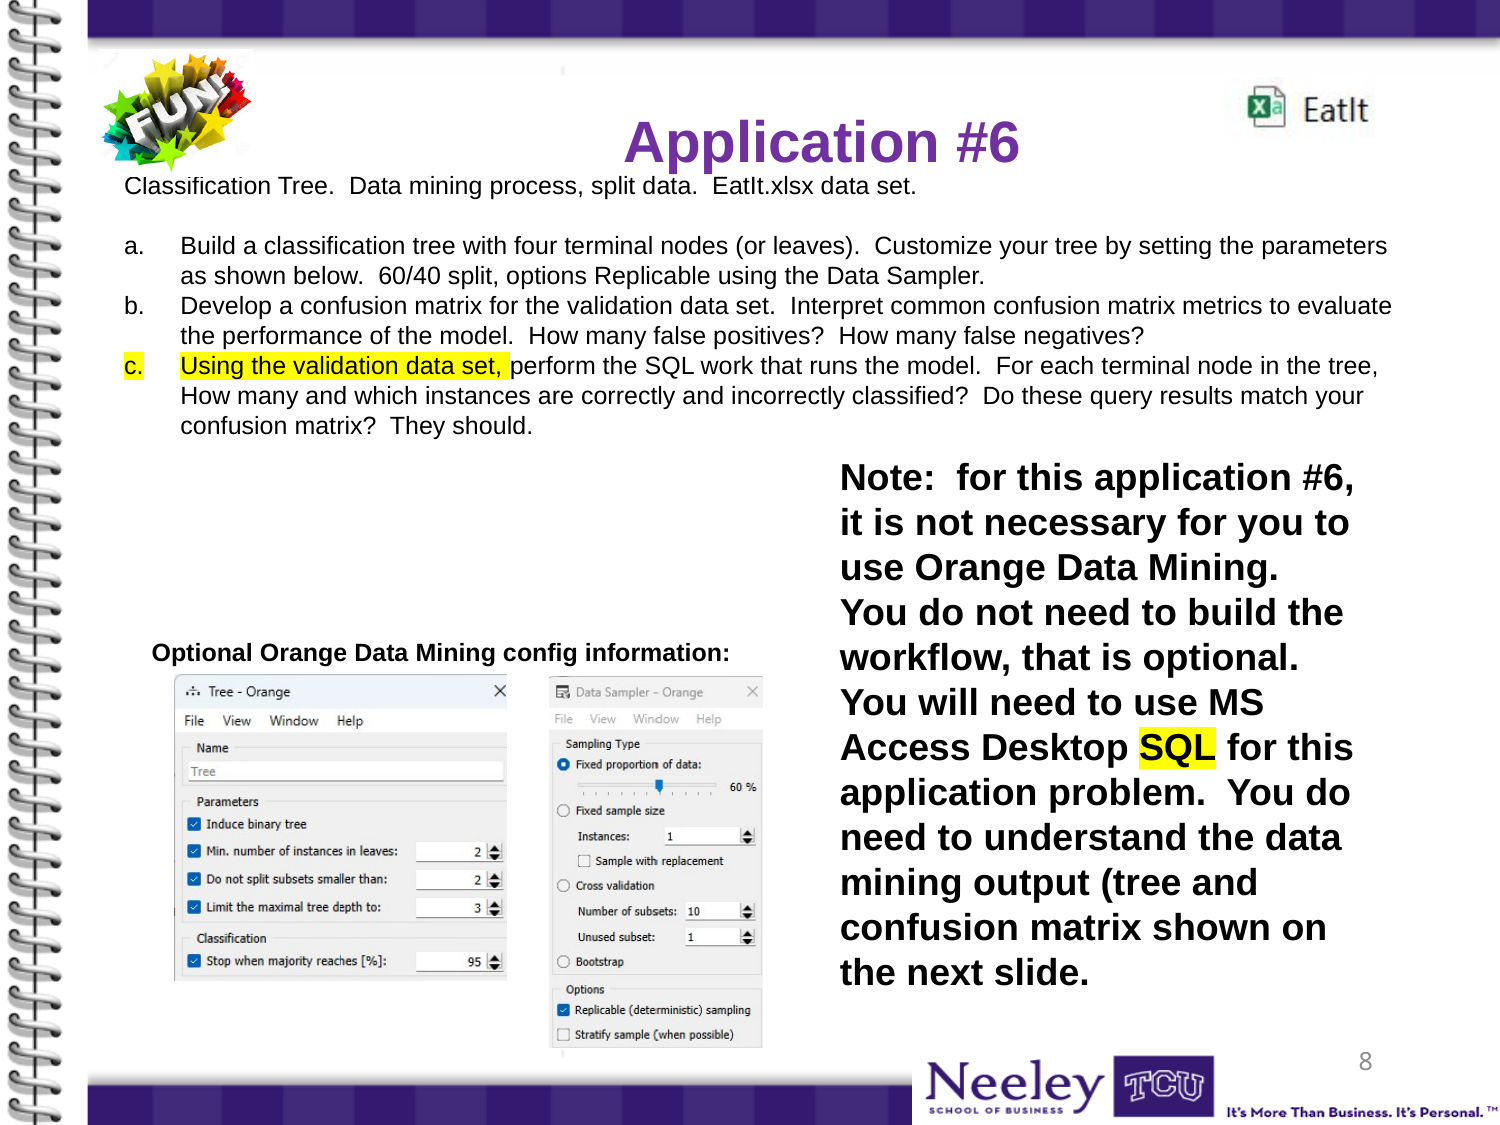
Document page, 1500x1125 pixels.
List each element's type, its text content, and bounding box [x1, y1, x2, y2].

text_box Note: for this application #6, it is not necessary for you to use Orange Data Mining. You do not need to build the workflow, that is optional. You will need to use MS Access Desktop SQL for this application problem. You do need to understand the data mining output (tree and confusion matrix shown on the next slide. [824, 446, 1378, 1001]
picture [0, 0, 1500, 1125]
text_box Optional Orange Data Mining config information: [136, 629, 747, 674]
text_box Classification Tree. Data mining process, split data. EatIt.xlsx data set. Build a classification tree with four terminal nodes (or leaves). Customize your tree by setting the parameters as shown below. 60/40 split, options Replicable using the Data Sampler. Develop a confusion matrix for the validation data set. Interpret common confusion matrix metrics to evaluate the performance of the model. How many false positives? How many false negatives? Using the validation data set, perform the SQL work that runs the model. For each terminal node in the tree, How many and which instances are correctly and incorrectly classified? Do these query results match your confusion matrix? They should. [109, 162, 1413, 447]
title Application #6 [162, 44, 1466, 233]
